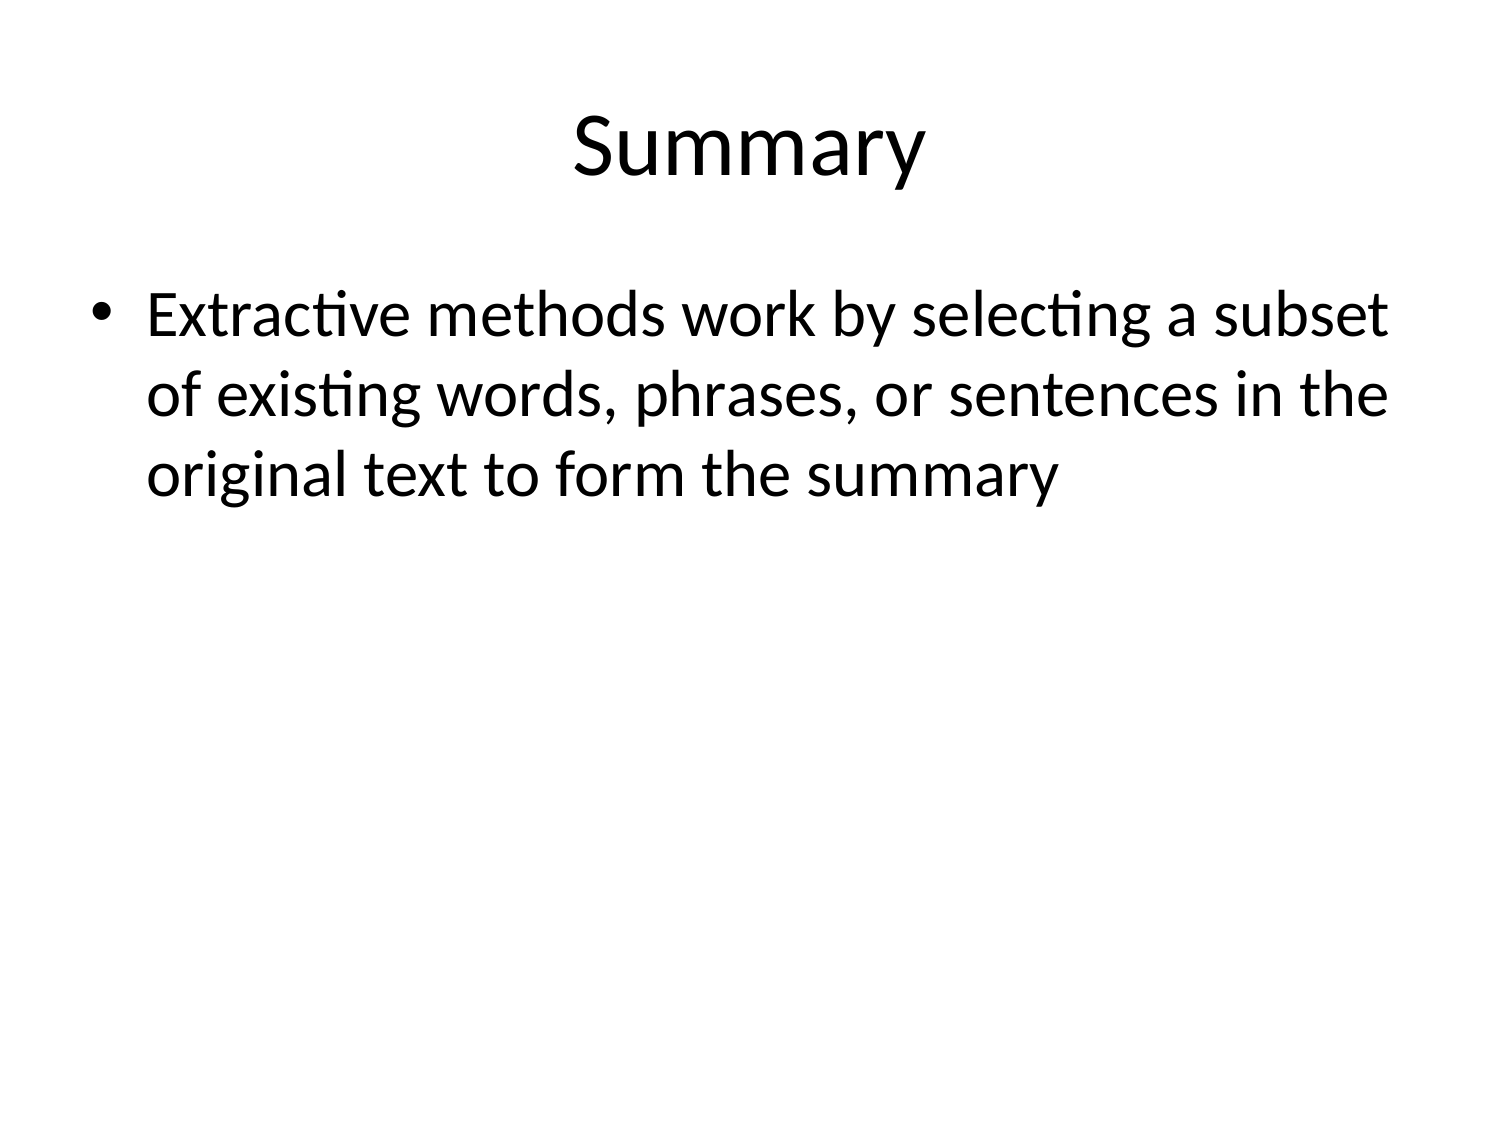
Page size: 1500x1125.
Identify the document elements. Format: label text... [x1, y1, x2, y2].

list Extractive methods work by selecting a subset of existing words, phrases, or sentences in the original text to form the summary [75, 262, 1425, 1005]
title Summary [75, 45, 1425, 233]
